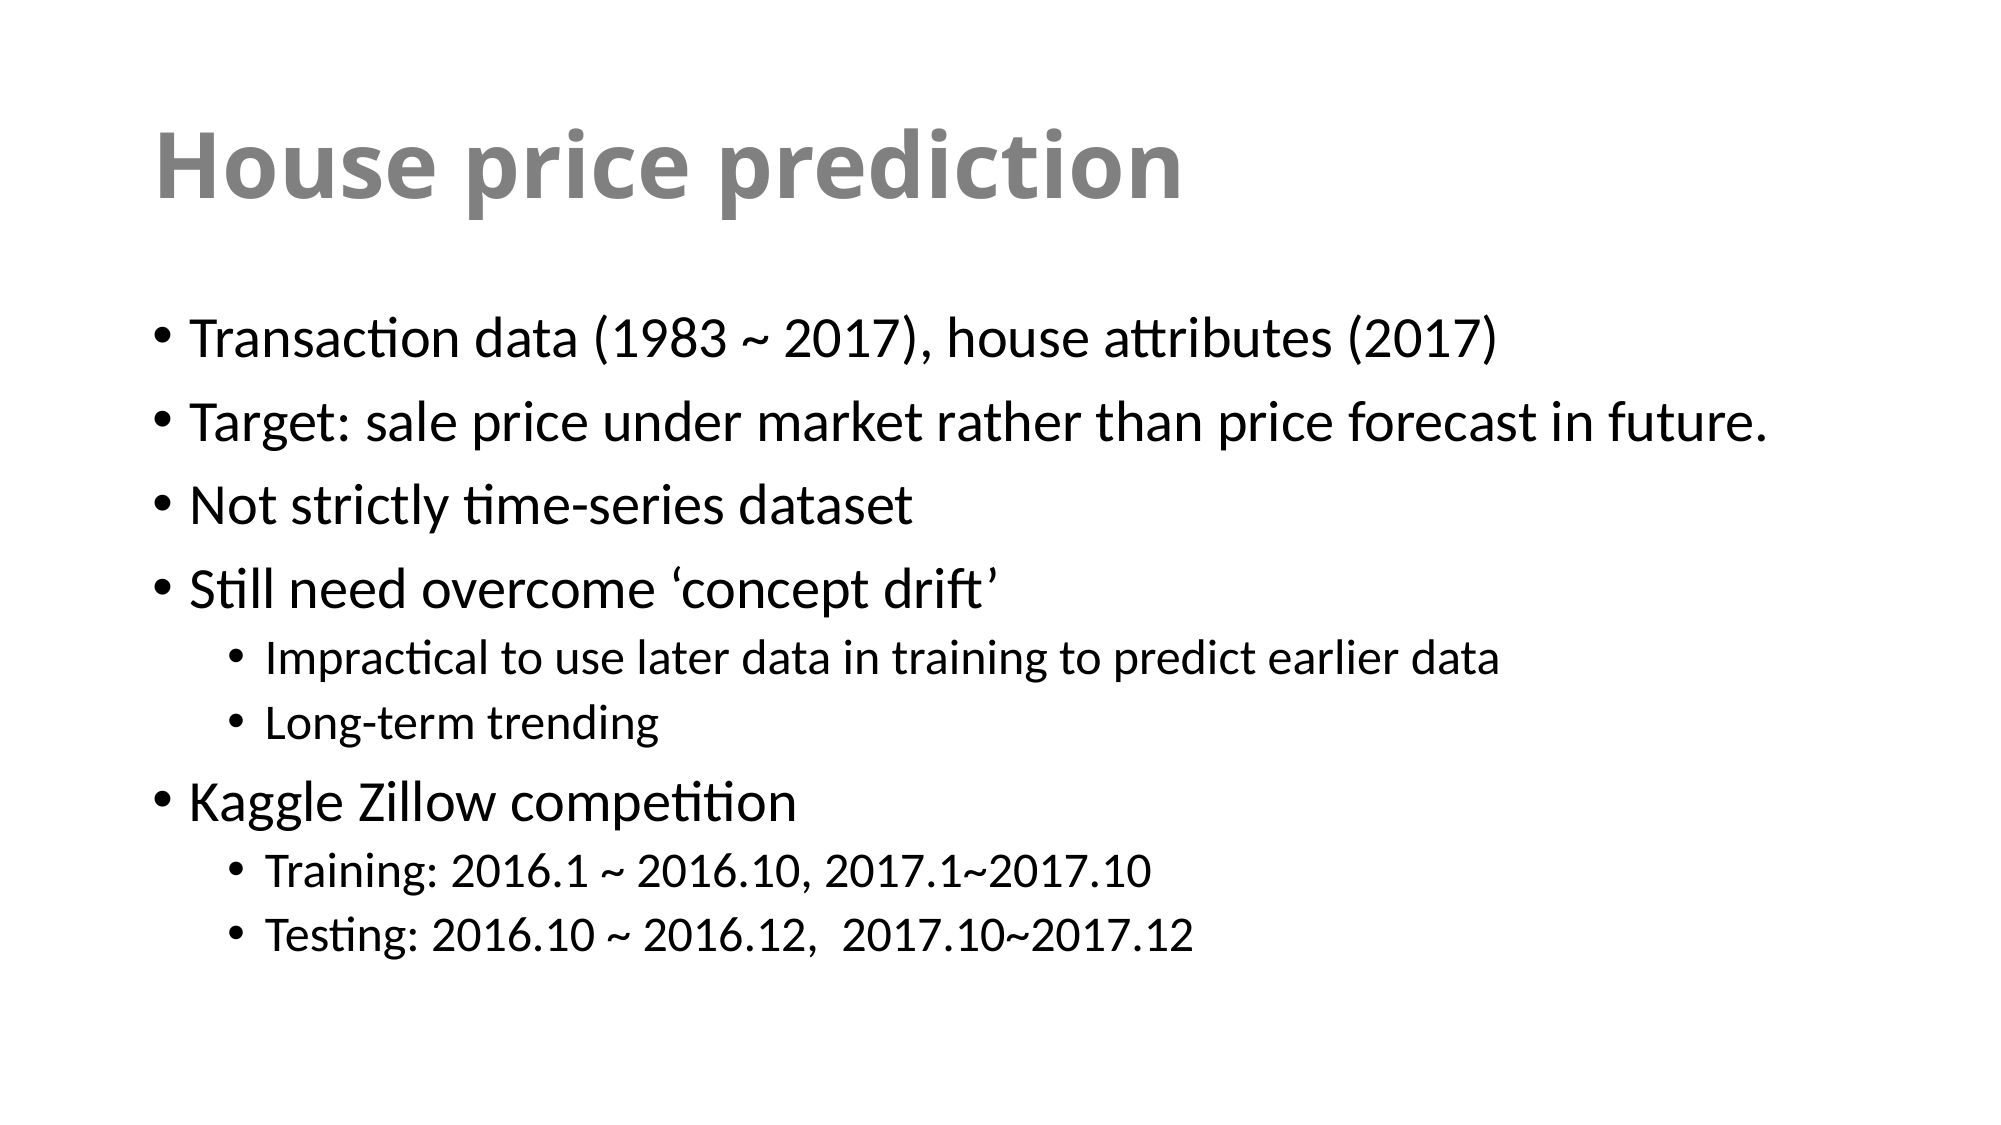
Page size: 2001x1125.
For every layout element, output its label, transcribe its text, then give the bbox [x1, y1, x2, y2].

title House price prediction [137, 59, 1863, 278]
list Transaction data (1983 ~ 2017), house attributes (2017) Target: sale price under market rather than price forecast in future. Not strictly time-series dataset Still need overcome ‘concept drift’ Impractical to use later data in training to predict earlier data Long-term trending Kaggle Zillow competition Training: 2016.1 ~ 2016.10, 2017.1~2017.10 Testing: 2016.10 ~ 2016.12, 2017.10~2017.12 [137, 299, 1863, 1014]
